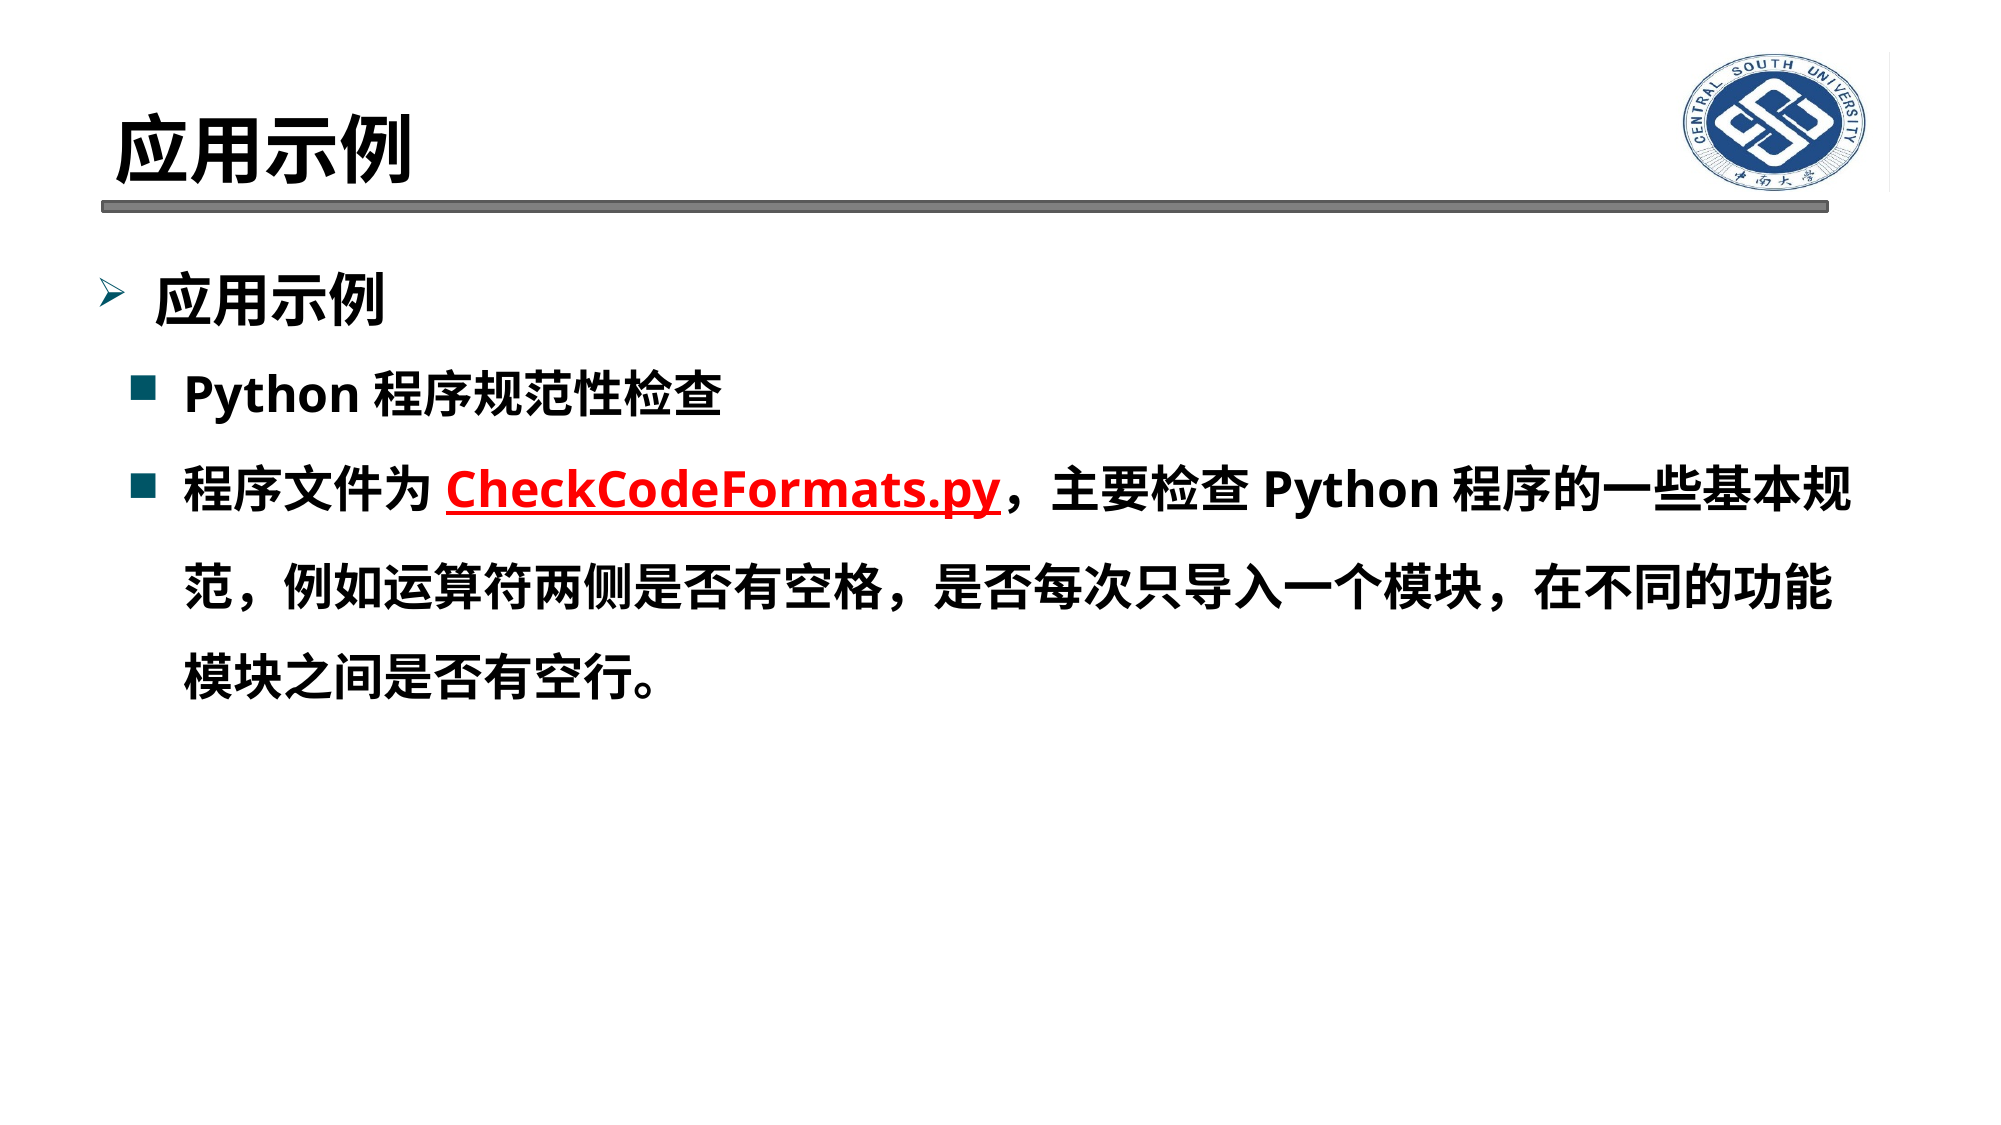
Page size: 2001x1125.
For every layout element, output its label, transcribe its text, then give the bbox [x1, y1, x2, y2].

title 应用示例 [99, 12, 1805, 200]
picture [1805, 52, 1890, 192]
list 应用示例 Python程序规范性检查 程序文件为CheckCodeFormats.py，主要检查Python程序的一些基本规范，例如运算符两侧是否有空格，是否每次只导入一个模块，在不同的功能模块之间是否有空行。 [81, 220, 1898, 1024]
